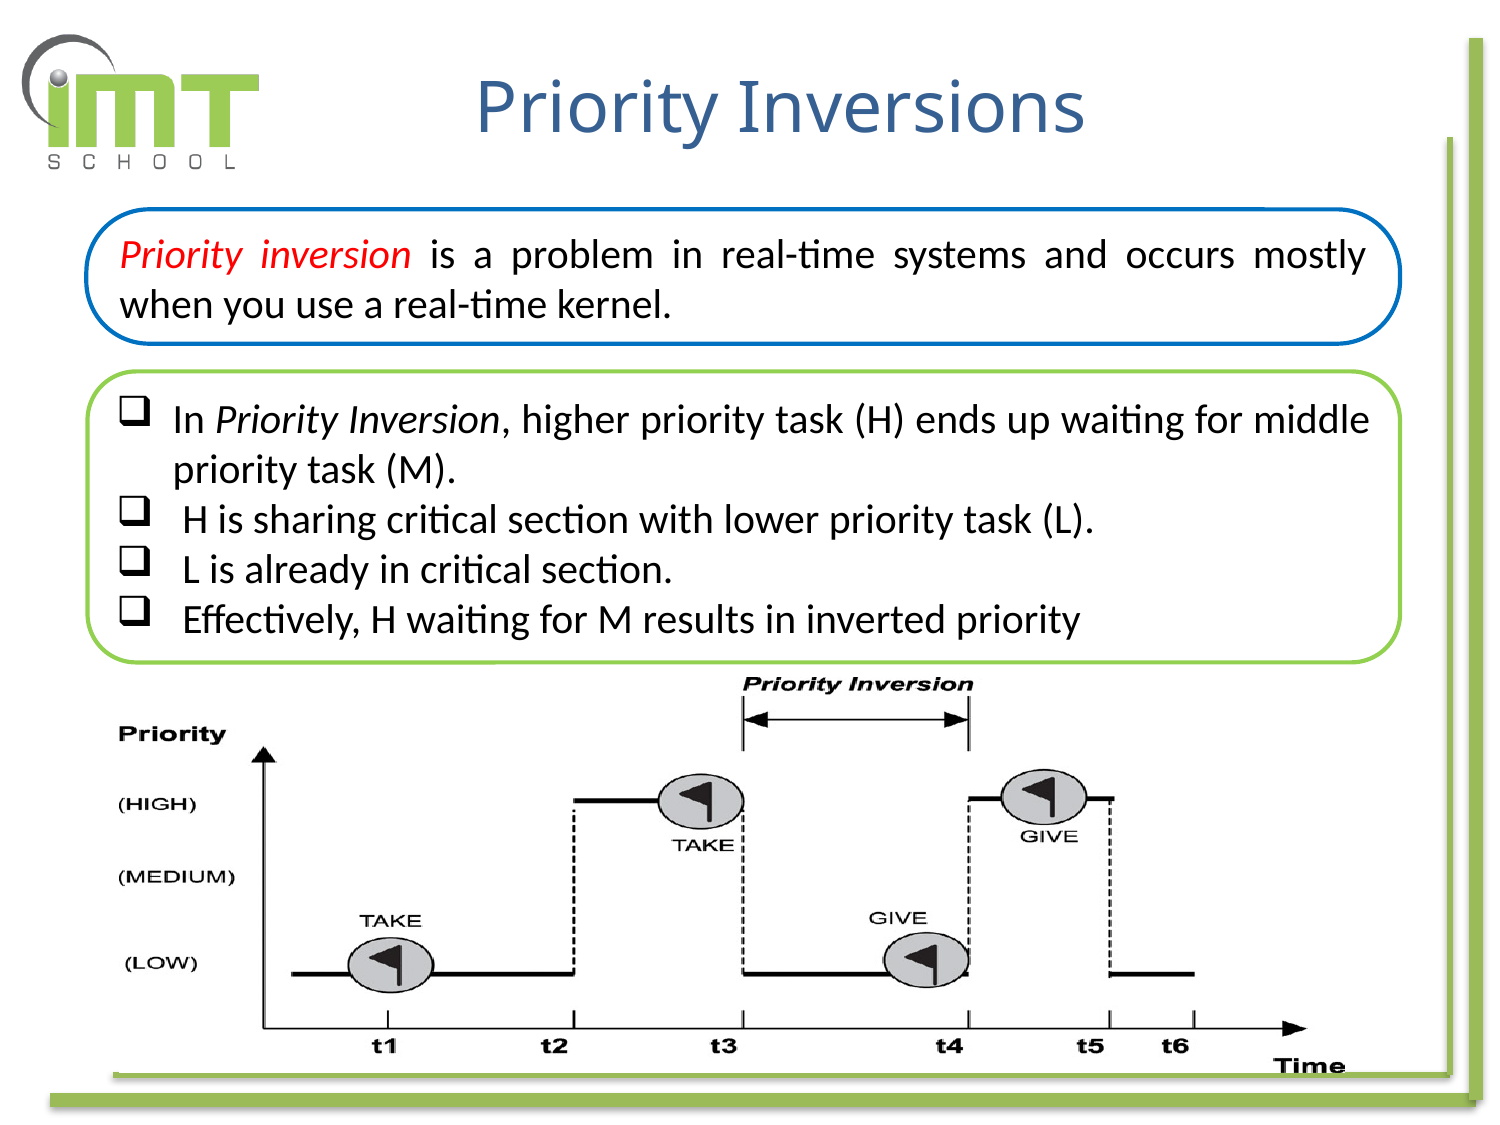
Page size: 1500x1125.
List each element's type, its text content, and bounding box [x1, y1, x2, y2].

text_box Priority inversion is a problem in real-time systems and occurs mostly when you use a real-time kernel. [84, 207, 1403, 346]
title Priority Inversions [106, 52, 1457, 241]
text_box In Priority Inversion, higher priority task (H) ends up waiting for middle priority task (M). H is sharing critical section with lower priority task (L). L is already in critical section. Effectively, H waiting for M results in inverted priority [85, 369, 1403, 665]
picture [12, 24, 263, 180]
picture [119, 677, 1345, 1073]
